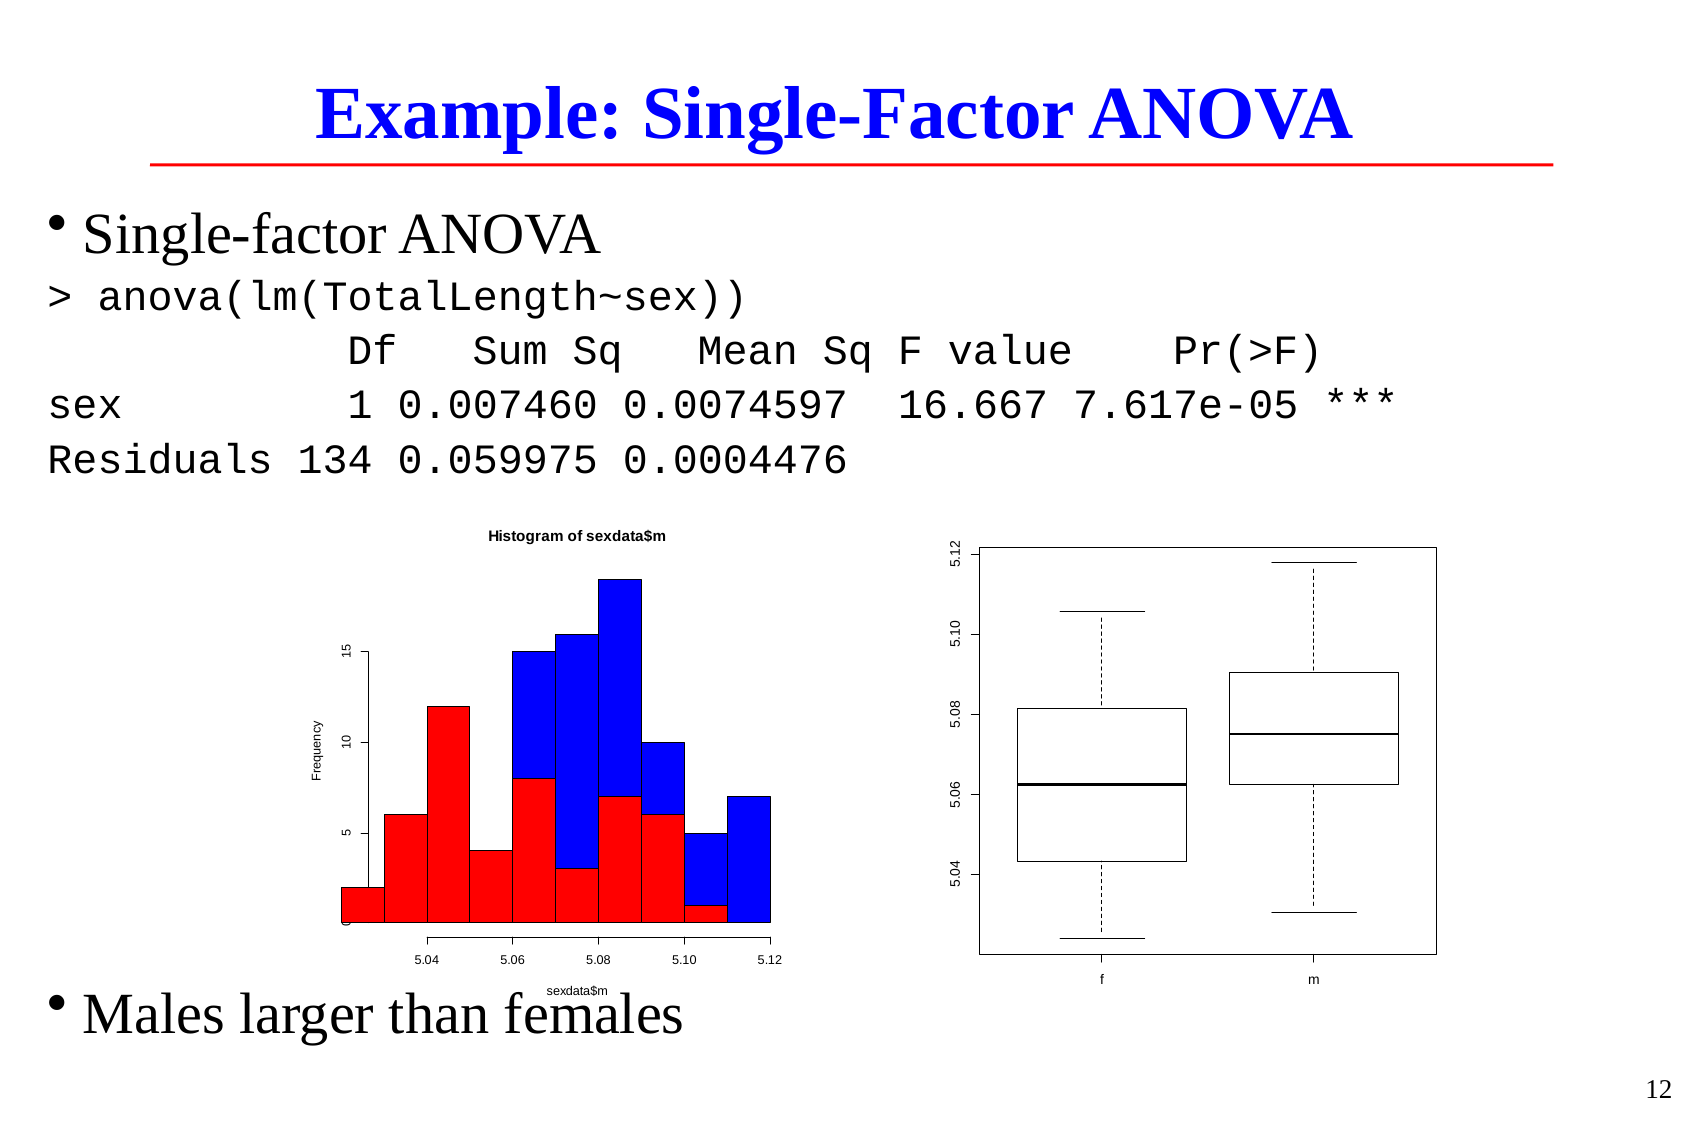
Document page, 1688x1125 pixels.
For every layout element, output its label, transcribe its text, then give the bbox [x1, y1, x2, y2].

text_box Single-factor ANOVA > anova(lm(TotalLength~sex)) Df Sum Sq Mean Sq F value Pr(>F) sex 1 0.007460 0.0074597 16.667 7.617e-05 *** Residuals 134 0.059975 0.0004476 Males larger than females [32, 187, 1639, 1053]
picture [910, 479, 1472, 1040]
slide_number 12 [1335, 1050, 1688, 1125]
picture [305, 503, 818, 1015]
title Example: Single-Factor ANOVA [64, 14, 1605, 187]
